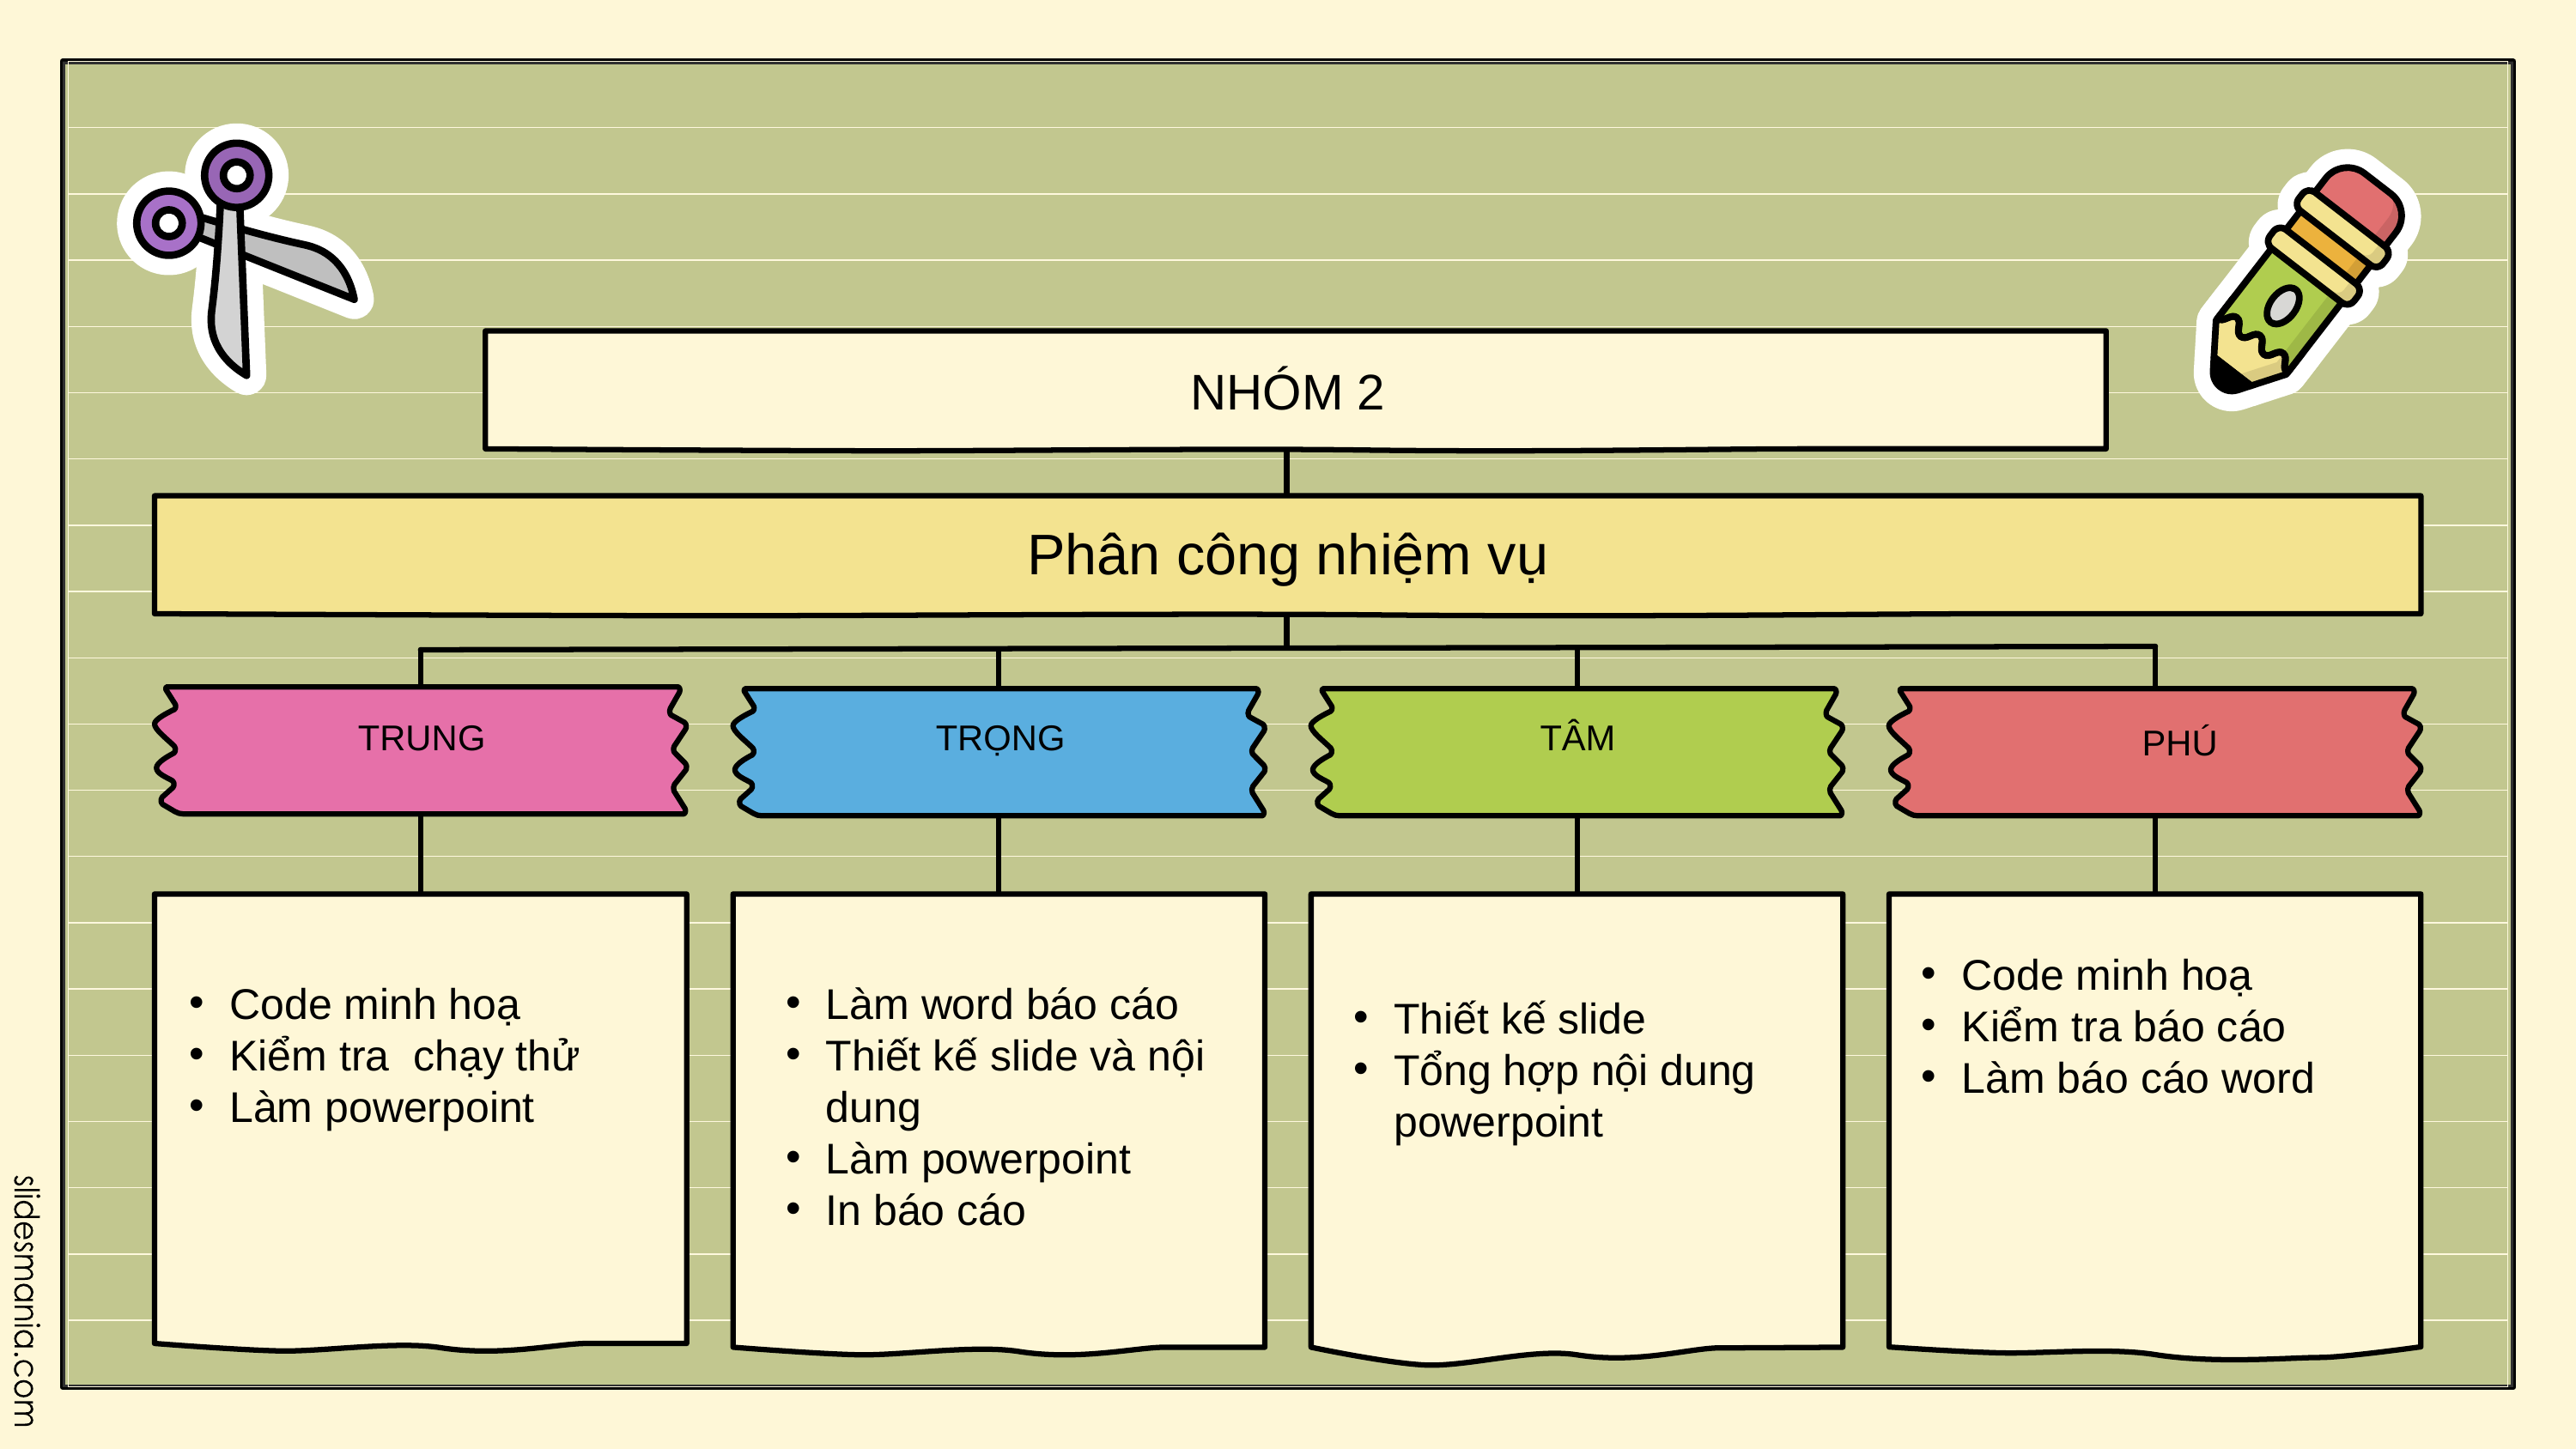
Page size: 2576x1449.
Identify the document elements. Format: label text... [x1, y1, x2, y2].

text_box TRỌNG [922, 708, 1078, 765]
text_box Code minh hoạ Kiểm tra báo cáo Làm báo cáo word [1909, 940, 2399, 1108]
text_box Thiết kế slide Tổng hợp nội dung powerpoint [1340, 984, 1832, 1152]
text_box PHÚ [2129, 713, 2231, 770]
text_box Code minh hoạ Kiểm tra chạy thử Làm powerpoint [176, 969, 667, 1137]
text_box NHÓM 2 [1177, 353, 1399, 427]
text_box TÂM [1527, 708, 1629, 765]
text_box Làm word báo cáo Thiết kế slide và nội dung Làm powerpoint In báo cáo [773, 969, 1264, 1240]
text_box TRUNG [345, 708, 499, 765]
text_box Phân công nhiệm vụ [755, 511, 1821, 592]
